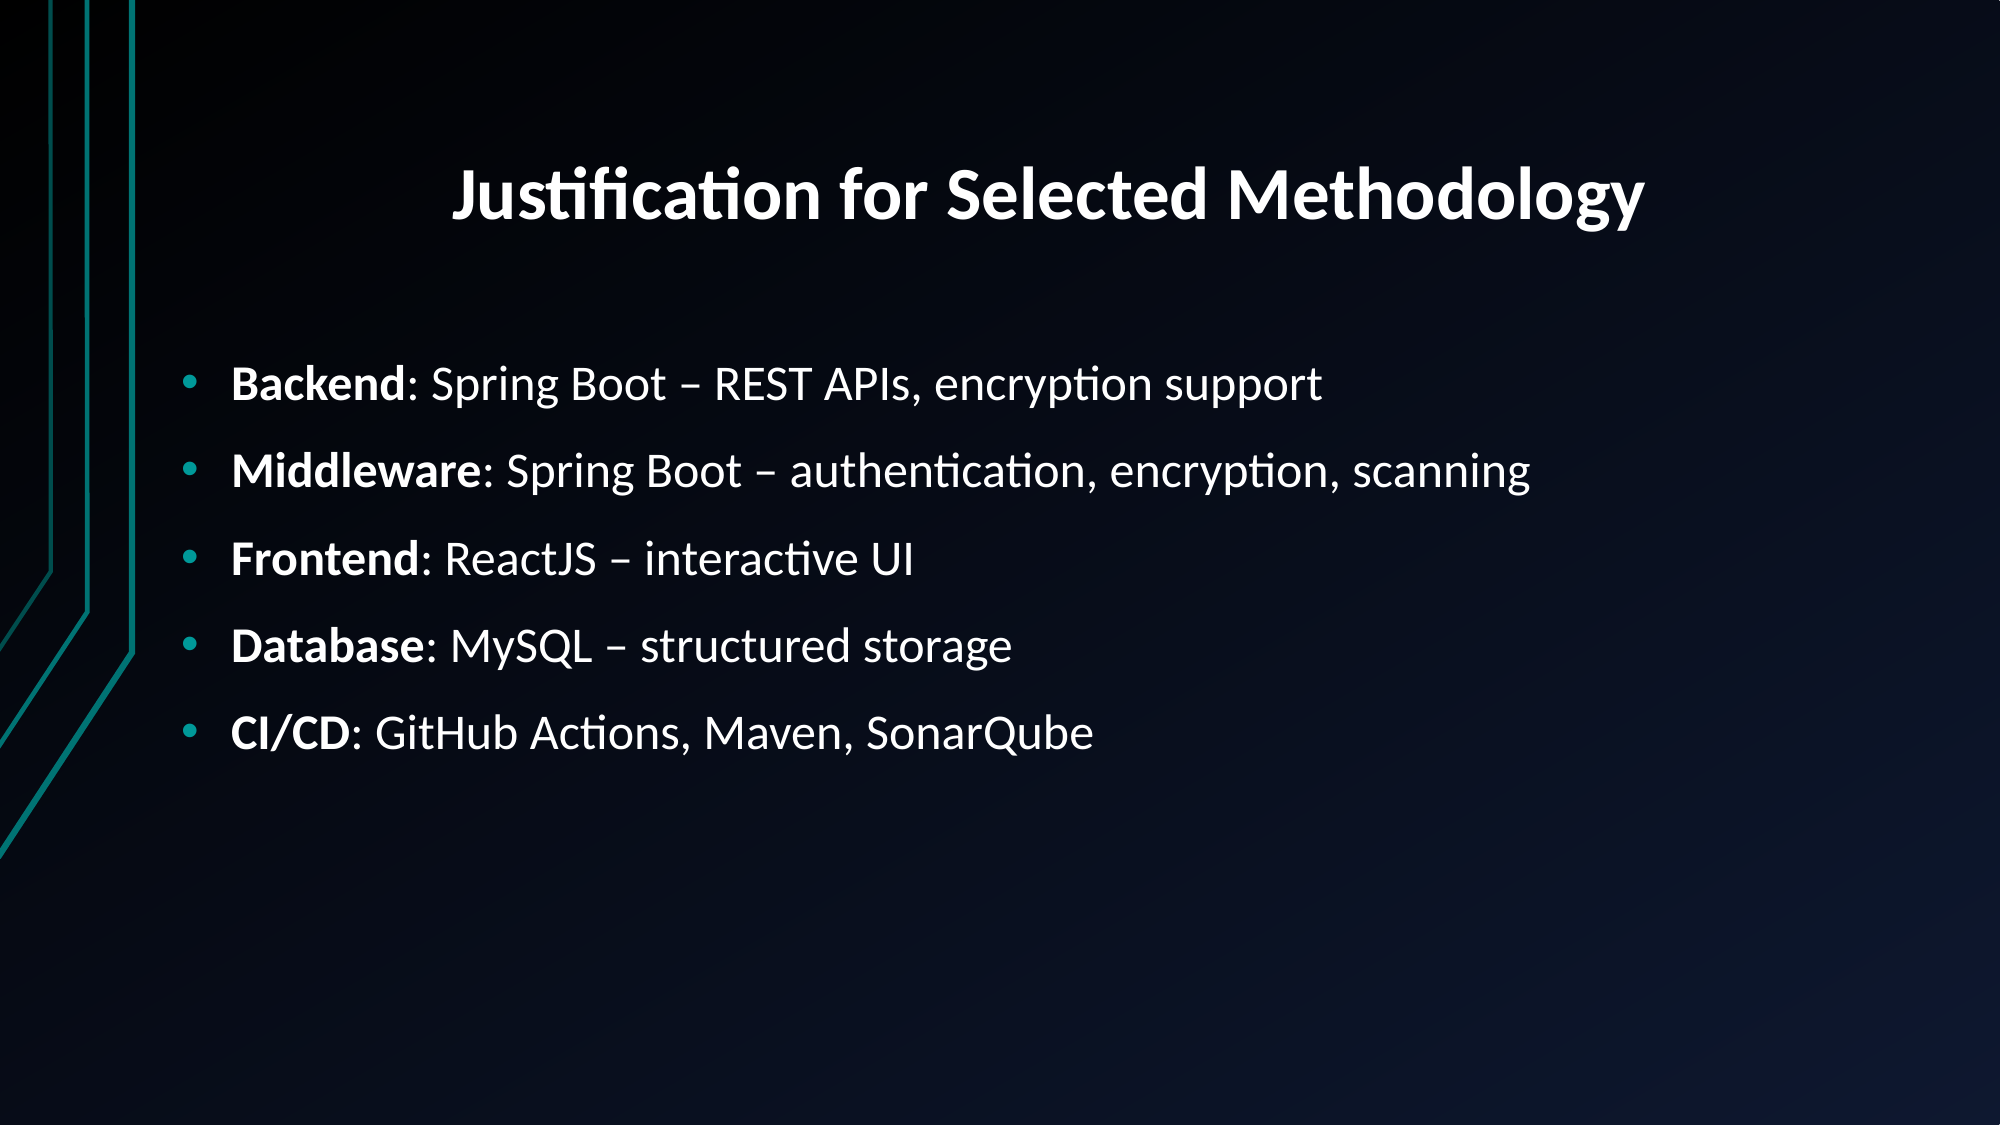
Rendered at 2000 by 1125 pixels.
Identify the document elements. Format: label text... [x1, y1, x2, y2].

title Justification for Selected Methodology [199, 45, 1900, 246]
list Backend: Spring Boot – REST APIs, encryption support Middleware: Spring Boot – authentication, encryption, scanning Frontend: ReactJS – interactive UI Database: MySQL – structured storage CI/CD: GitHub Actions, Maven, SonarQube [161, 347, 1705, 846]
